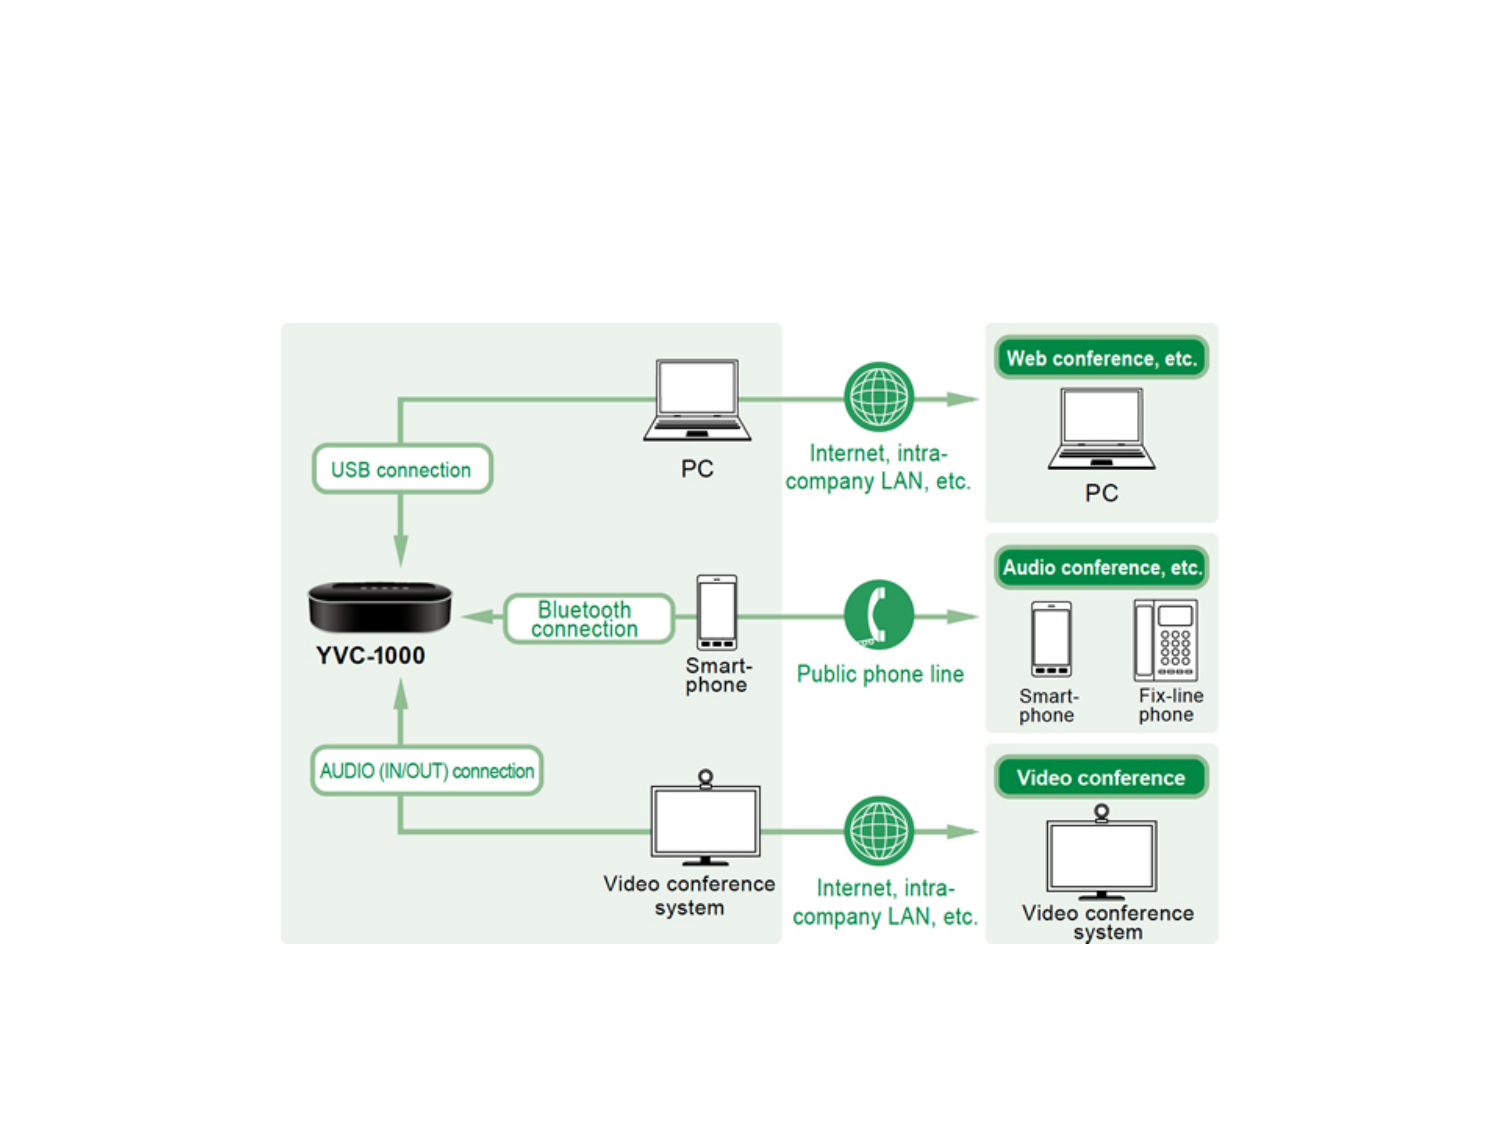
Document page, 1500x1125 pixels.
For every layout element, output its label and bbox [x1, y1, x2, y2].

list [281, 323, 1219, 945]
